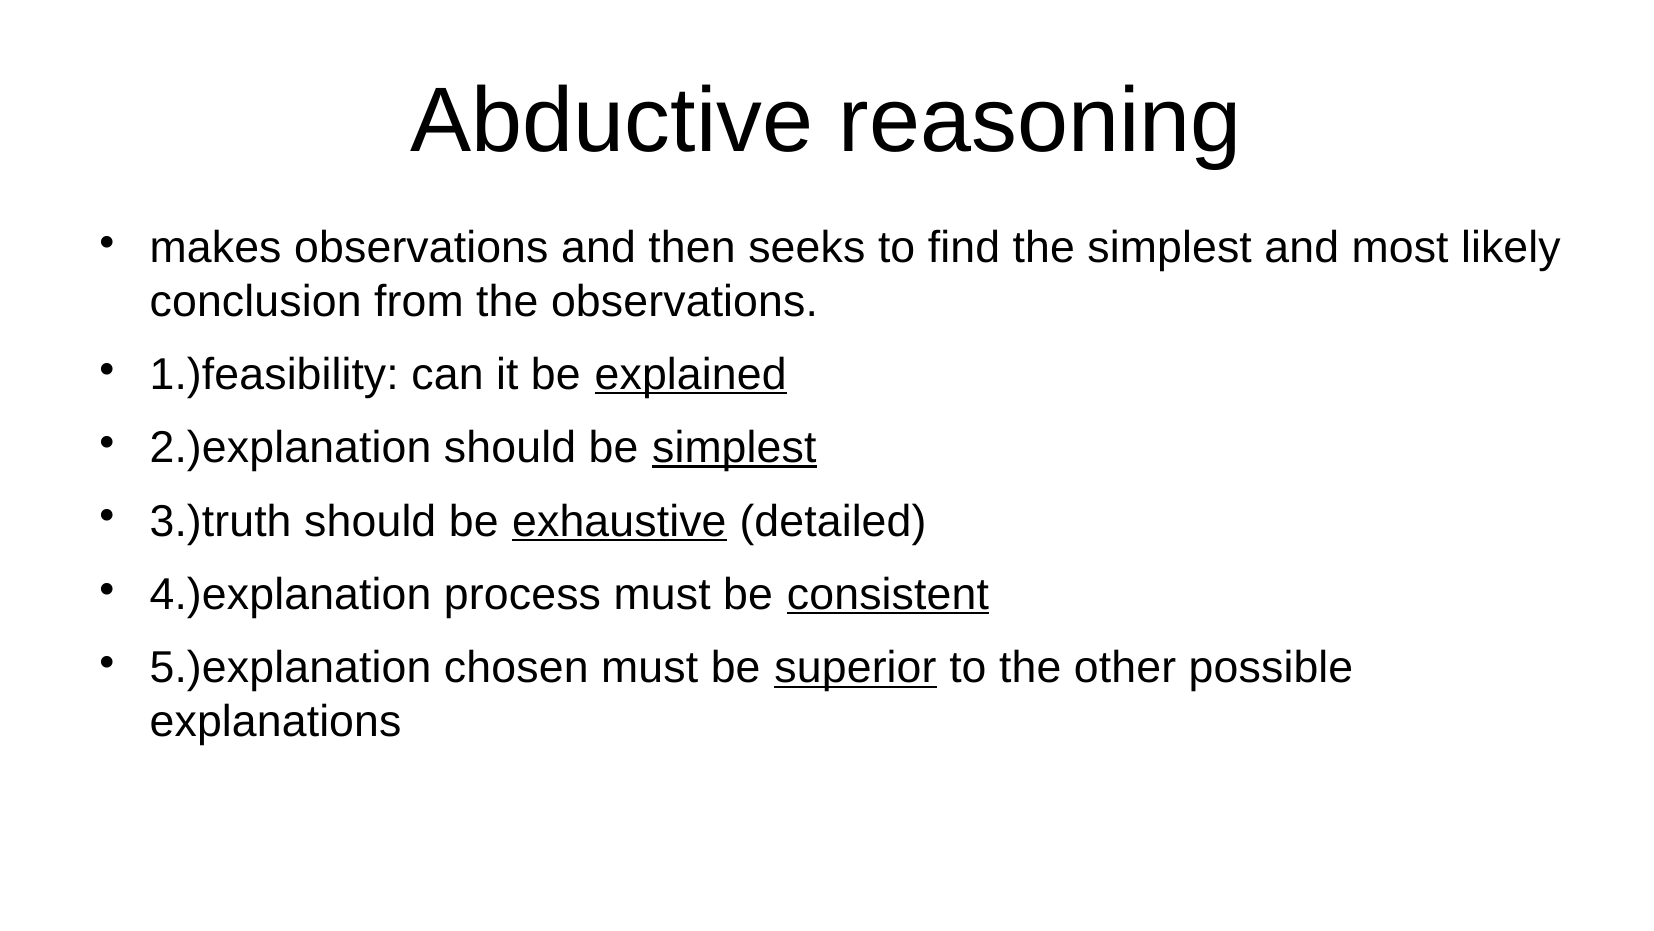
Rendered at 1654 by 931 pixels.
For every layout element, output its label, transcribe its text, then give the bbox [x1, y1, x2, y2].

list makes observations and then seeks to find the simplest and most likely conclusion from the observations. 1.)feasibility: can it be explained 2.)explanation should be simplest 3.)truth should be exhaustive (detailed) 4.)explanation process must be consistent 5.)explanation chosen must be superior to the other possible explanations [82, 217, 1571, 750]
title Abductive reasoning [82, 37, 1571, 193]
